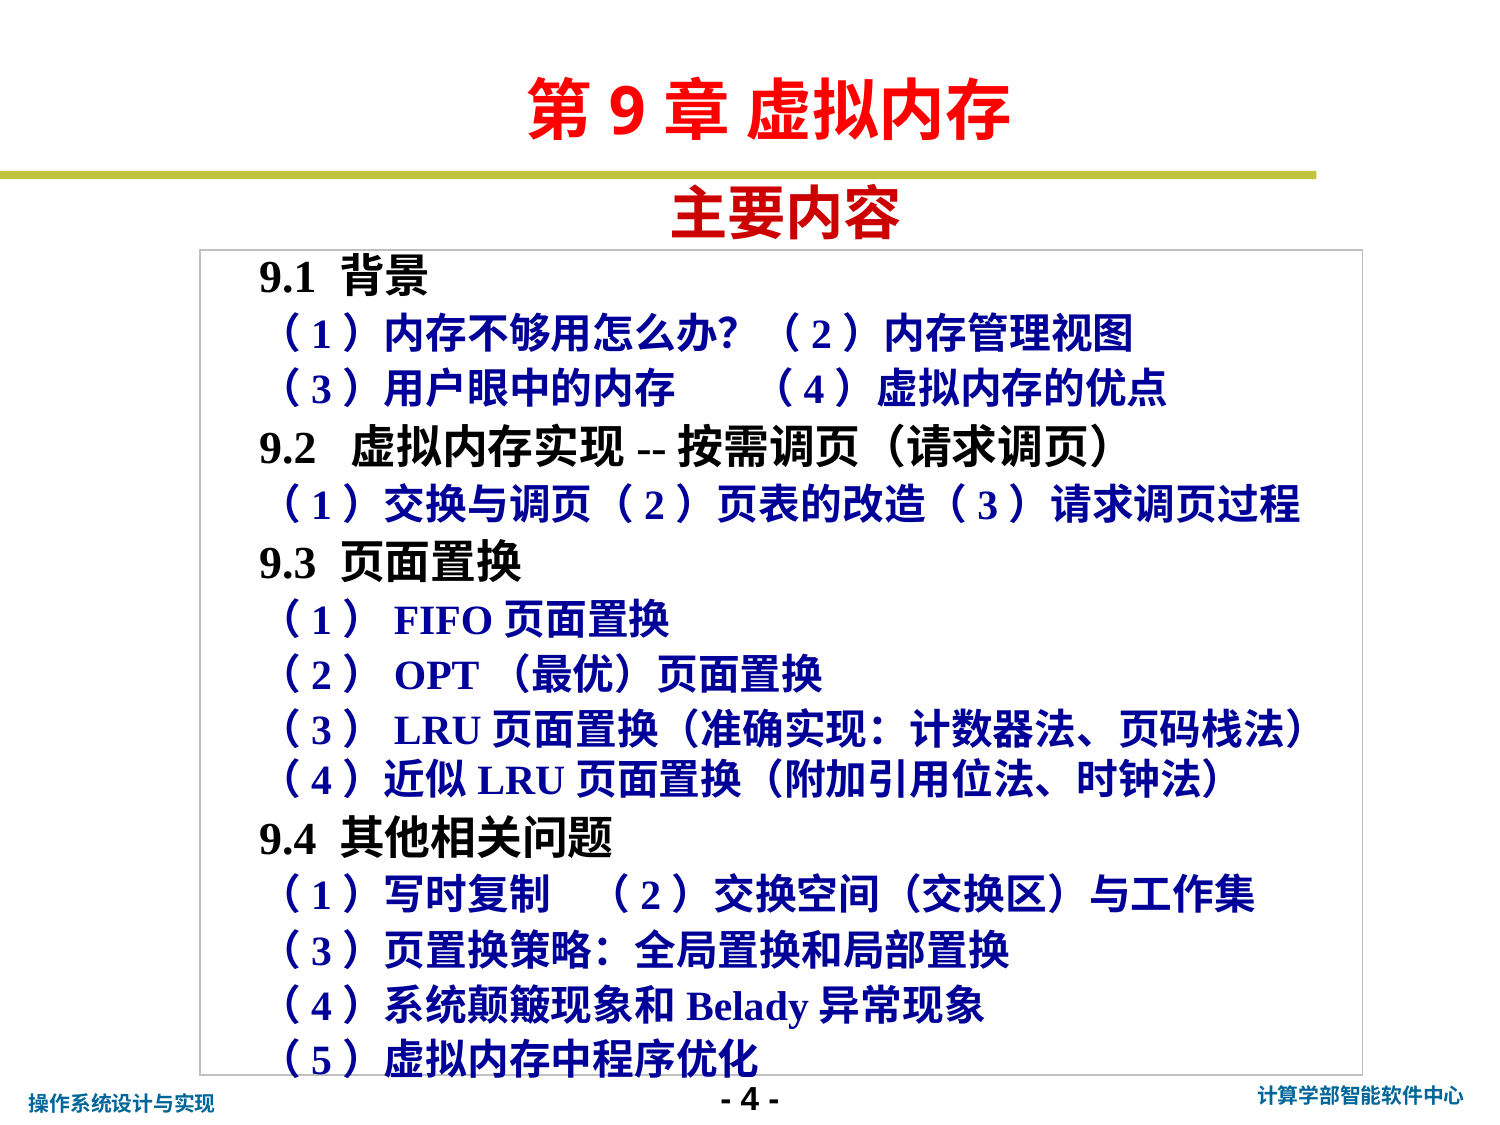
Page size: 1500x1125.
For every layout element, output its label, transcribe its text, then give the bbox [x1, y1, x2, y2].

text_box 9.1 背景 （1）内存不够用怎么办？（2）内存管理视图 （3）用户眼中的内存 （4）虚拟内存的优点 9.2 虚拟内存实现--按需调页（请求调页） （1）交换与调页（2）页表的改造（3）请求调页过程 9.3 页面置换 （1）FIFO页面置换 （2）OPT（最优）页面置换 （3）LRU页面置换（准确实现：计数器法、页码栈法） （4）近似LRU页面置换（附加引用位法、时钟法） 9.4 其他相关问题 （1）写时复制 （2）交换空间（交换区）与工作集 （3）页置换策略：全局置换和局部置换 （4）系统颠簸现象和Belady异常现象 （5）虚拟内存中程序优化 [200, 249, 1363, 1075]
text_box 第9章 虚拟内存 [412, 62, 1125, 154]
text_box 主要内容 [654, 179, 1025, 243]
